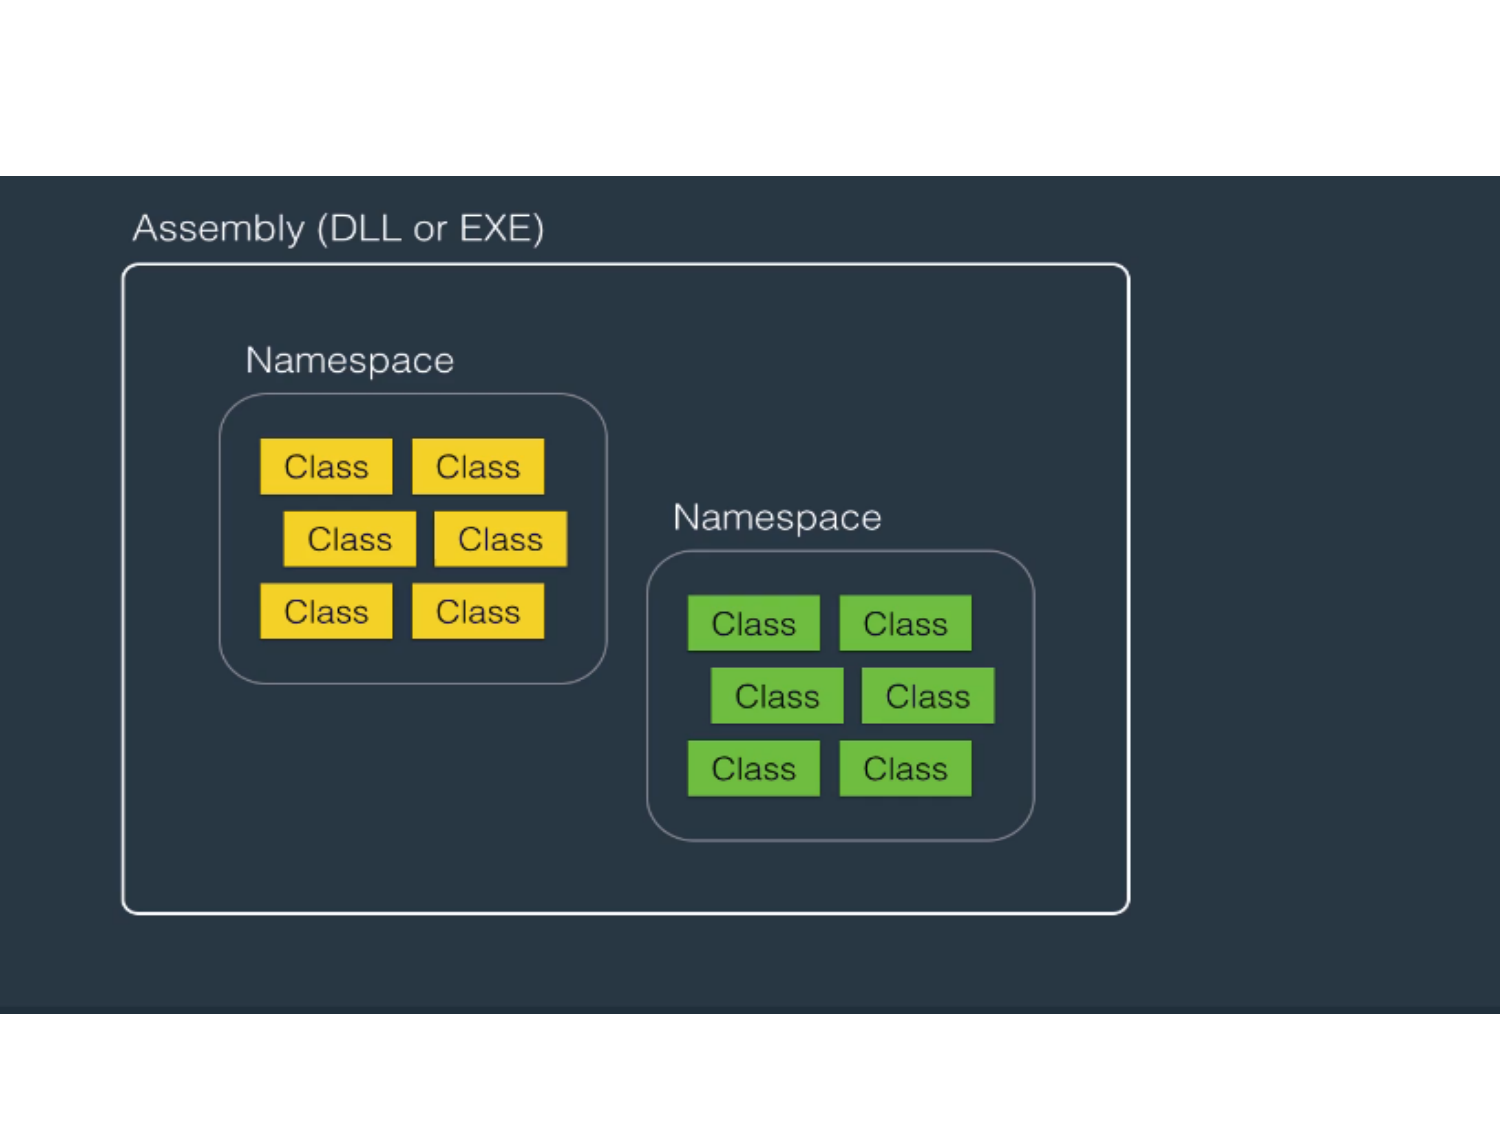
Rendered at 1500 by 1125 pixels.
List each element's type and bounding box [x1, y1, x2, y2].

picture [0, 176, 1500, 1015]
